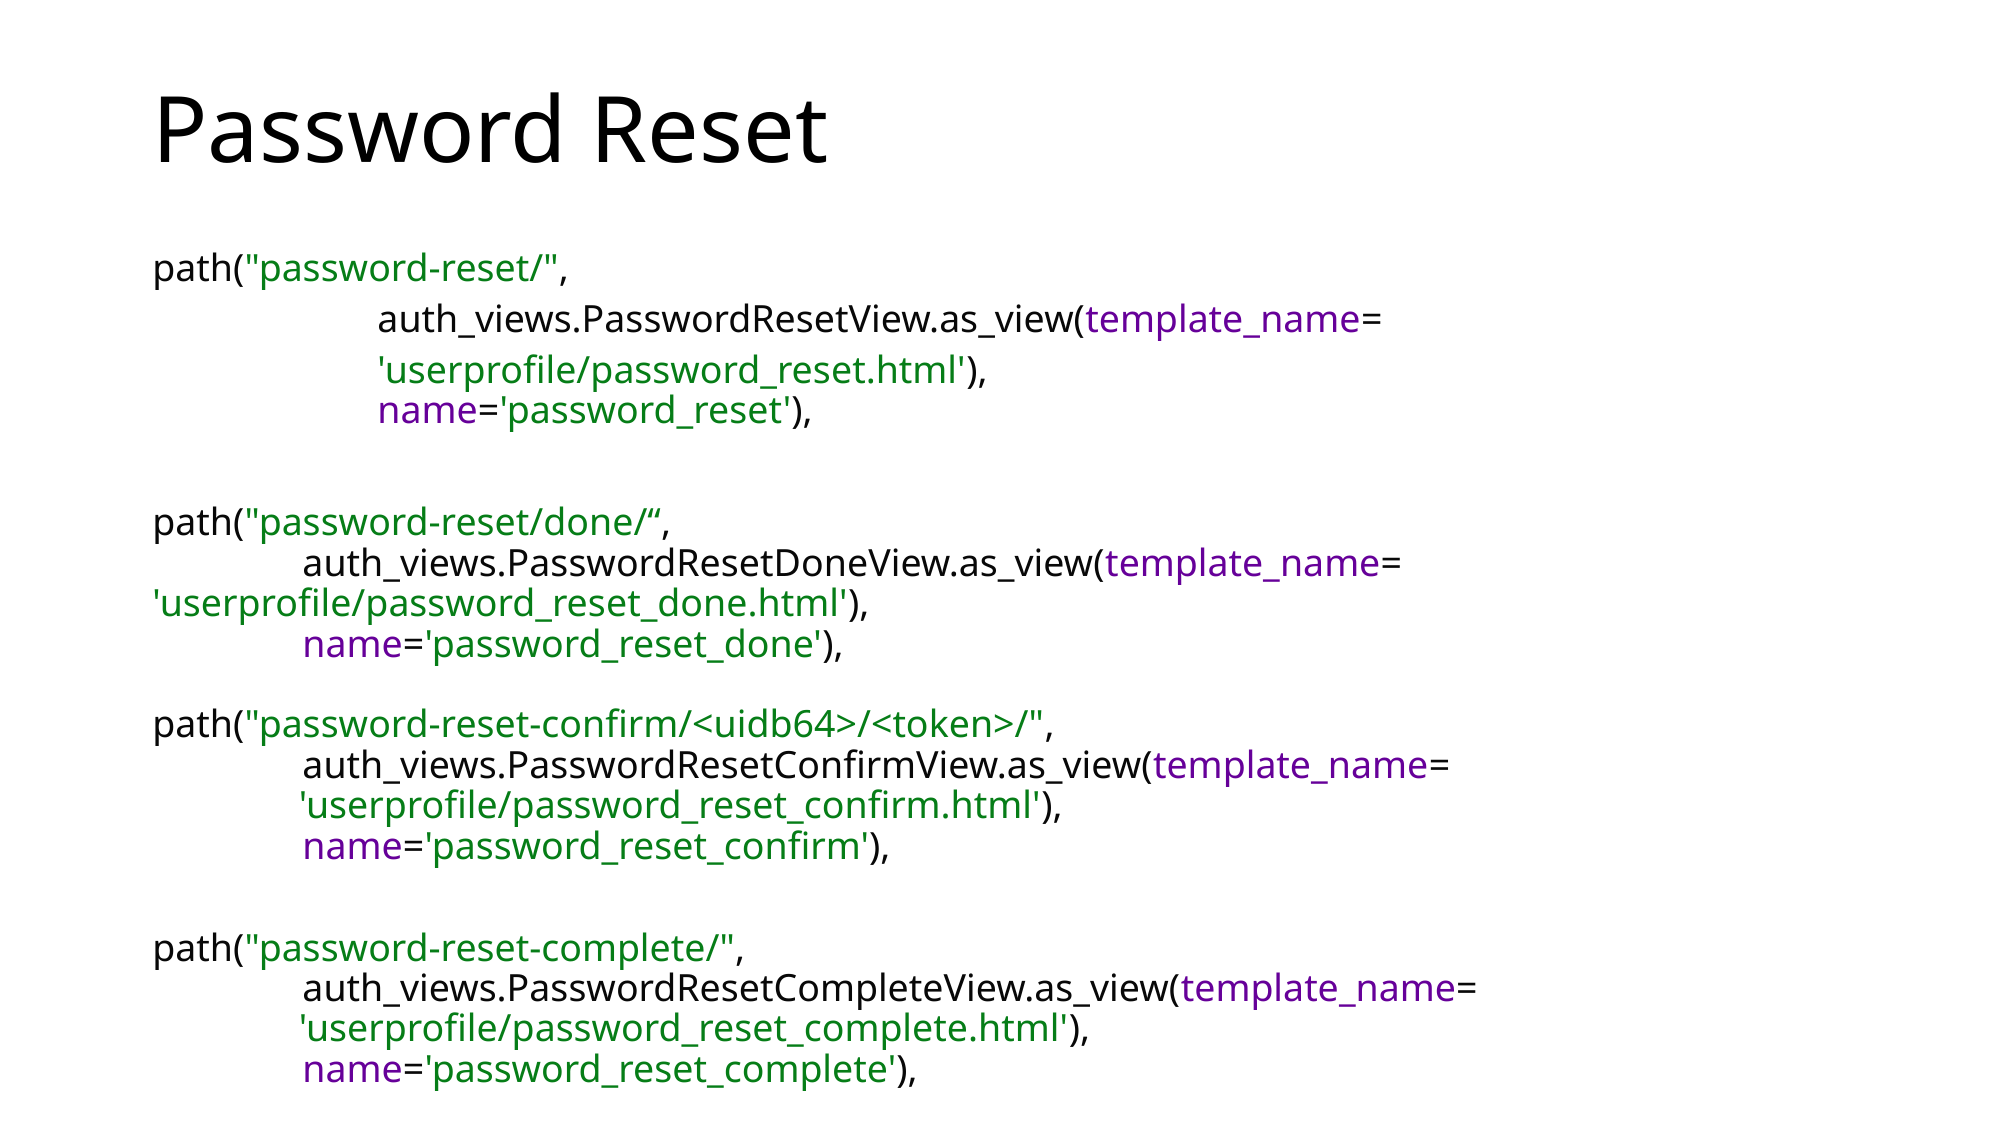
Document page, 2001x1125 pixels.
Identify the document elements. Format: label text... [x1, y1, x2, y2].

list path("password-reset/", auth_views.PasswordResetView.as_view(template_name= 'userprofile/password_reset.html'), name='password_reset'), path("password-reset/done/“, auth_views.PasswordResetDoneView.as_view(template_name= 'userprofile/password_reset_done.html'), name='password_reset_done'), path("password-reset-confirm/<uidb64>/<token>/", auth_views.PasswordResetConfirmView.as_view(template_name= 'userprofile/password_reset_confirm.html'), name='password_reset_confirm'), path("password-reset-complete/", auth_views.PasswordResetCompleteView.as_view(template_name= 'userprofile/password_reset_complete.html'), name='password_reset_complete'), [137, 241, 1863, 956]
title Password Reset [137, 24, 1863, 241]
